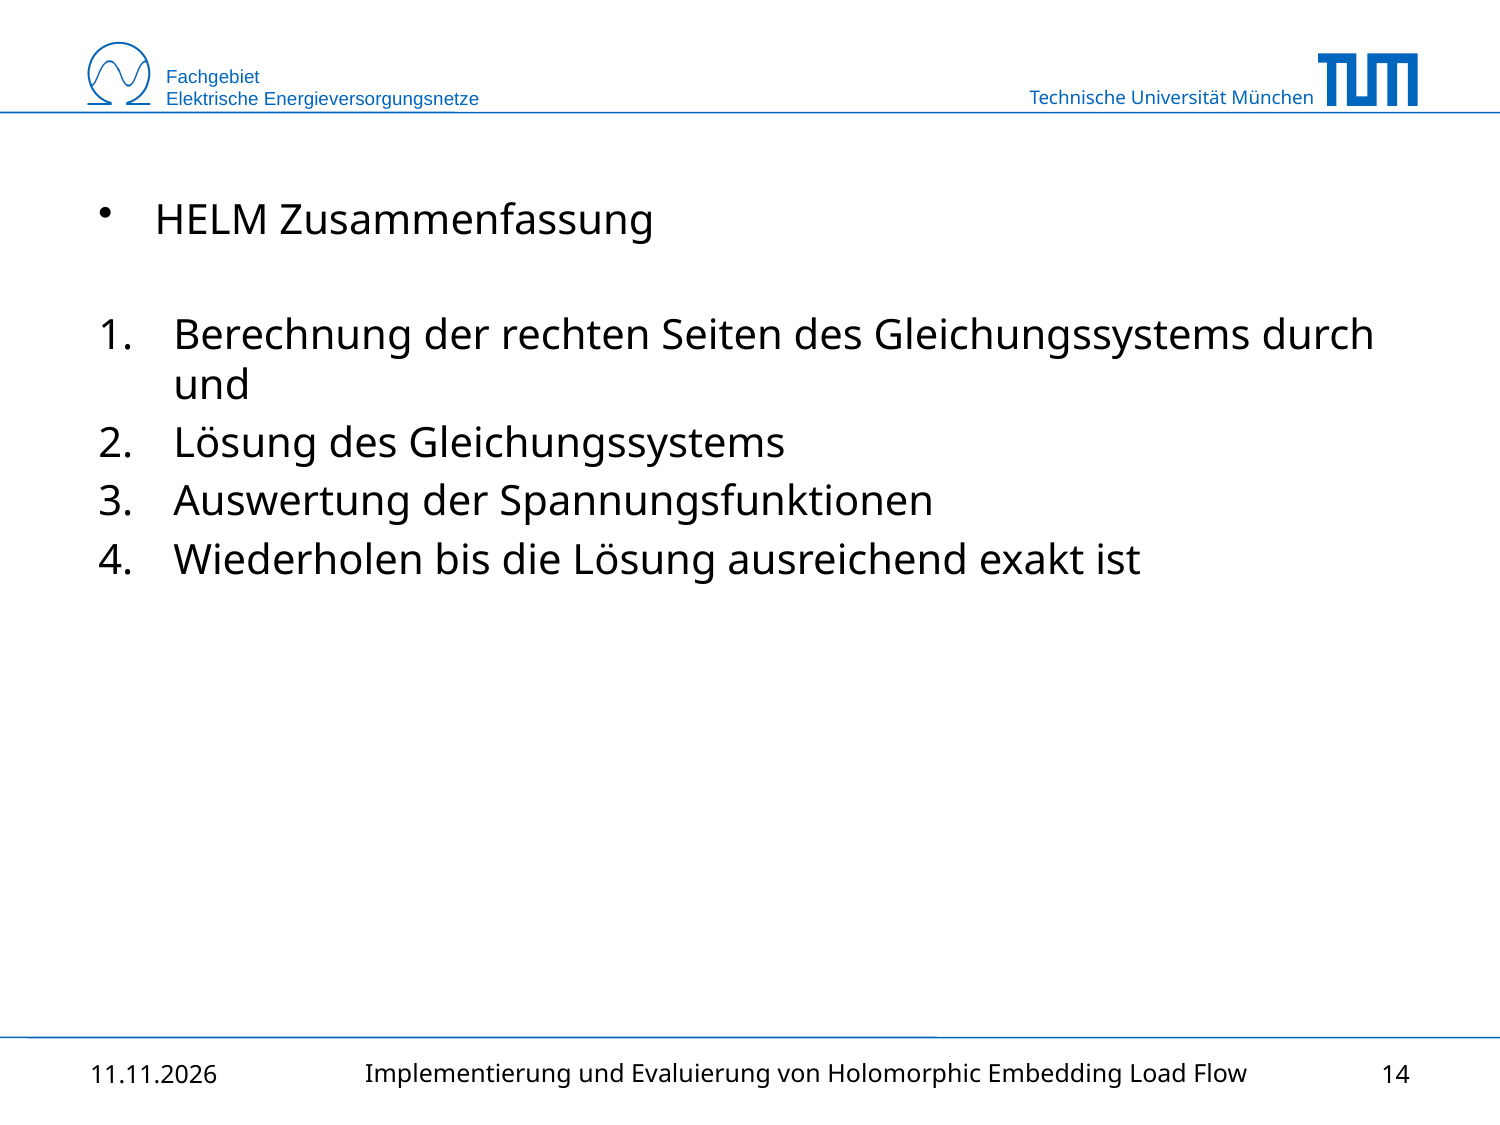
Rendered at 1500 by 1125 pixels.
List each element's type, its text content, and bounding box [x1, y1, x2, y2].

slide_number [74, 1050, 271, 1103]
footer Implementierung und Evaluierung von Holomorphic Embedding Load Flow [288, 1050, 1326, 1100]
title HELM Zusammenfassung [83, 149, 1417, 250]
slide_number 14 [1345, 1050, 1426, 1103]
picture [82, 38, 154, 109]
